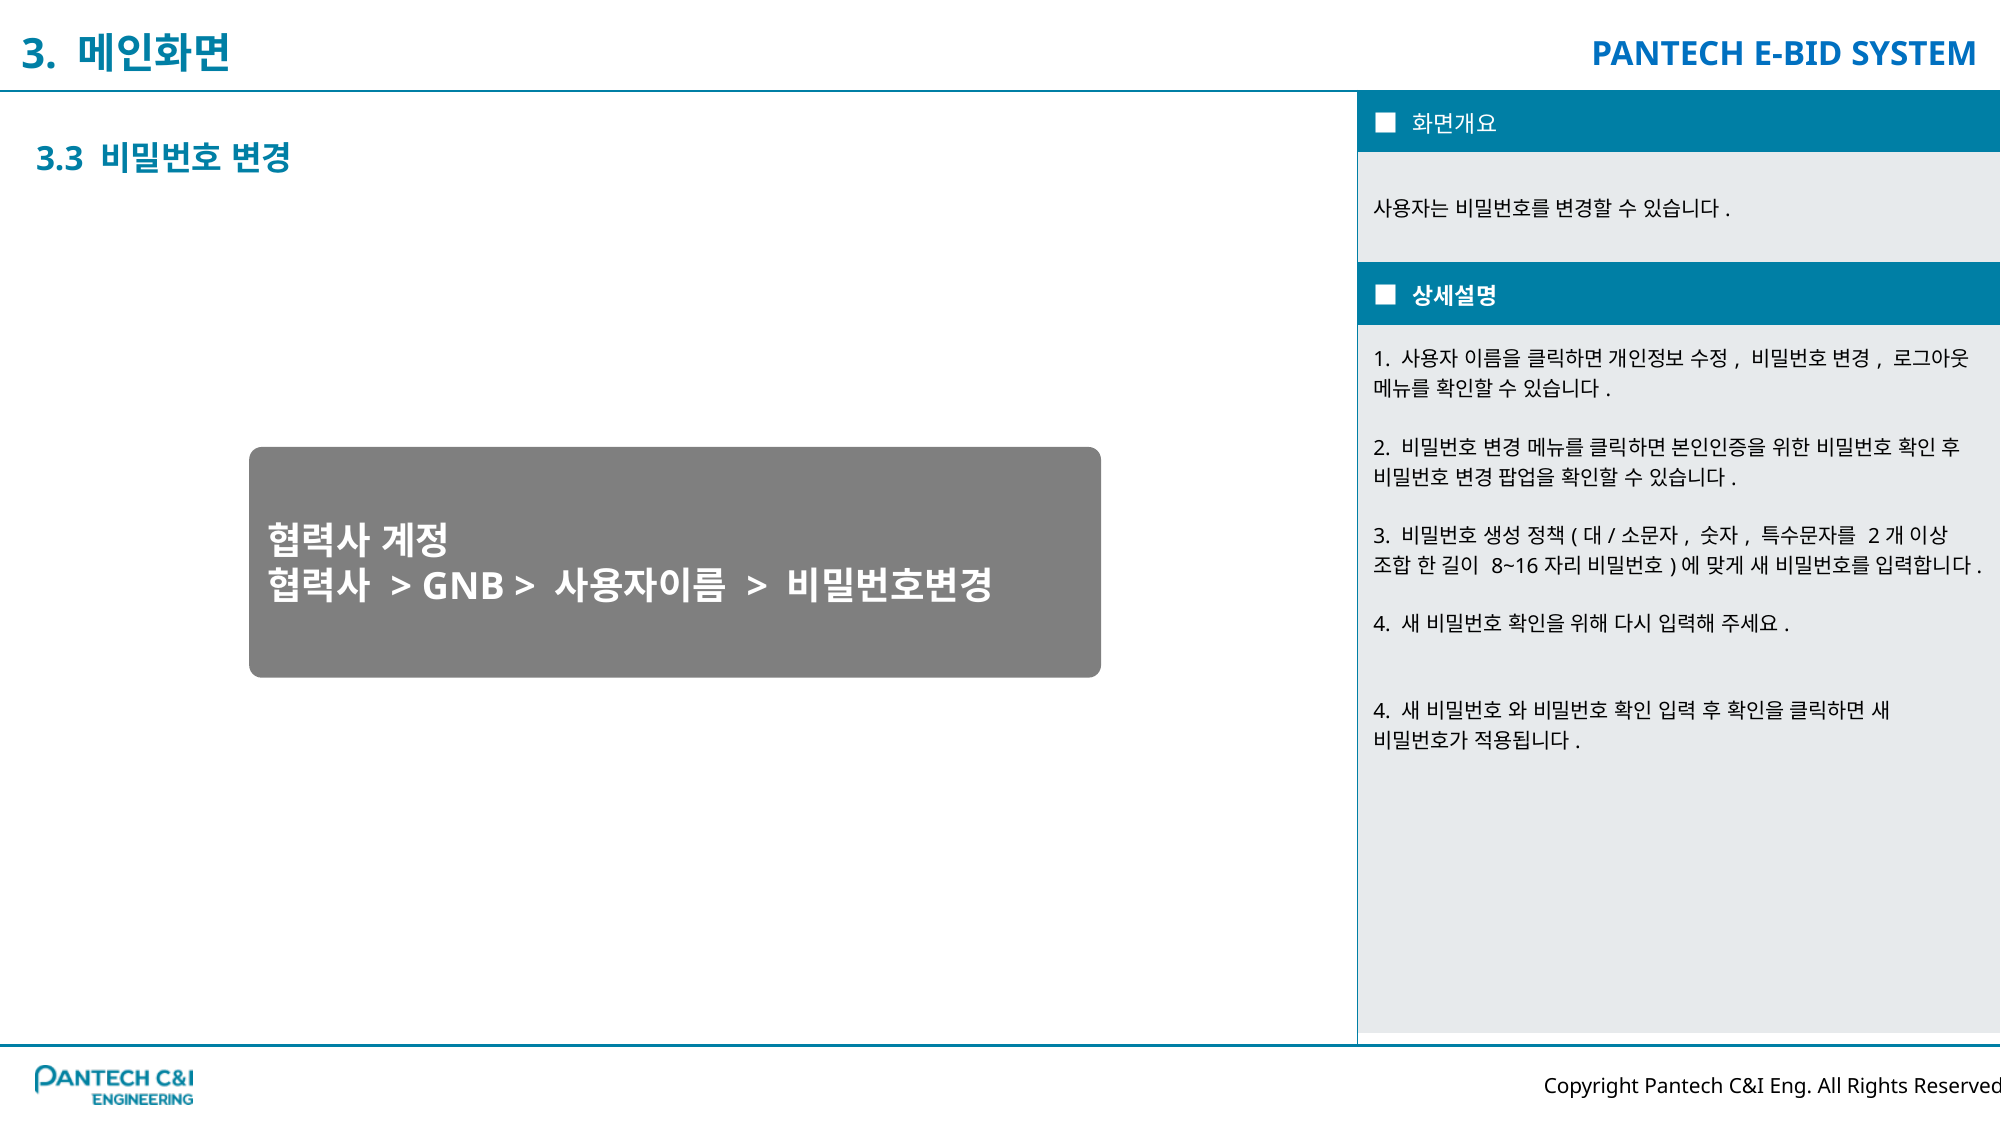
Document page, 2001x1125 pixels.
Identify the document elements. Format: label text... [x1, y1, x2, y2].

table_header ■ 화면개요 [1358, 91, 2000, 152]
picture [35, 1065, 193, 1105]
text_box 협력사 계정 협력사 > GNB > 사용자이름 > 비밀번호변경 [247, 445, 1103, 680]
table_cell 1. 사용자 이름을 클릭하면 개인정보 수정, 비밀번호 변경, 로그아웃 메뉴를 확인할 수 있습니다. 2. 비밀번호 변경 메뉴를 클릭하면 본인인증을 위한 비밀번호 확인 후 비밀번호 변경 팝업을 확인할 수 있습니다. 3. 비밀번호 생성 정책(대/소문자, 숫자, 특수문자를 2개 이상 조합 한 길이 8~16자리 비밀번호)에 맞게 새 비밀번호를 입력합니다. 4. 새 비밀번호 확인을 위해 다시 입력해 주세요. 4. 새 비밀번호 와 비밀번호 확인 입력 후 확인을 클릭하면 새 비밀번호가 적용됩니다. [1358, 325, 2000, 1033]
table_cell ■ 상세설명 [1358, 262, 2000, 325]
table_cell 사용자는 비밀번호를 변경할 수 있습니다. [1358, 152, 2000, 262]
text_box 3.3 비밀번호 변경 [21, 130, 308, 185]
text_box 3. 메인화면 [6, 19, 247, 85]
